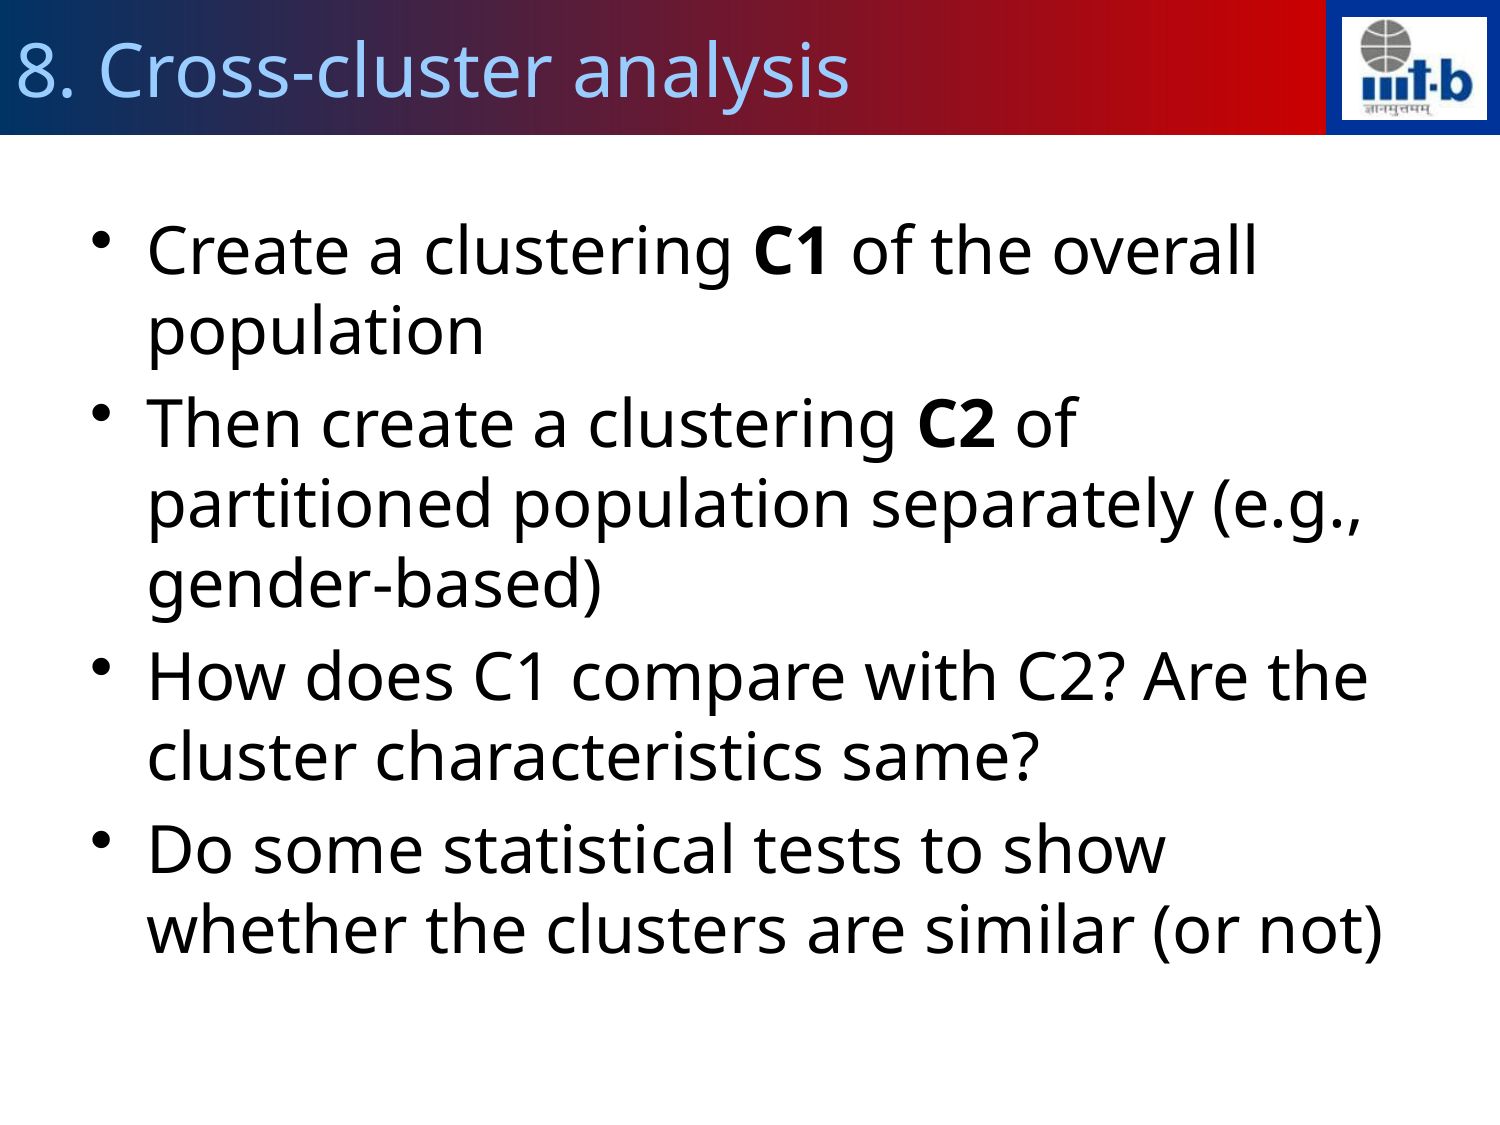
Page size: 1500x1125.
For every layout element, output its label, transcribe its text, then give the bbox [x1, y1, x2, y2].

list Create a clustering C1 of the overall population Then create a clustering C2 of partitioned population separately (e.g., gender-based) How does C1 compare with C2? Are the cluster characteristics same? Do some statistical tests to show whether the clusters are similar (or not) [75, 200, 1425, 1088]
picture [1342, 17, 1487, 120]
title 8. Cross-cluster analysis [0, 0, 1326, 135]
